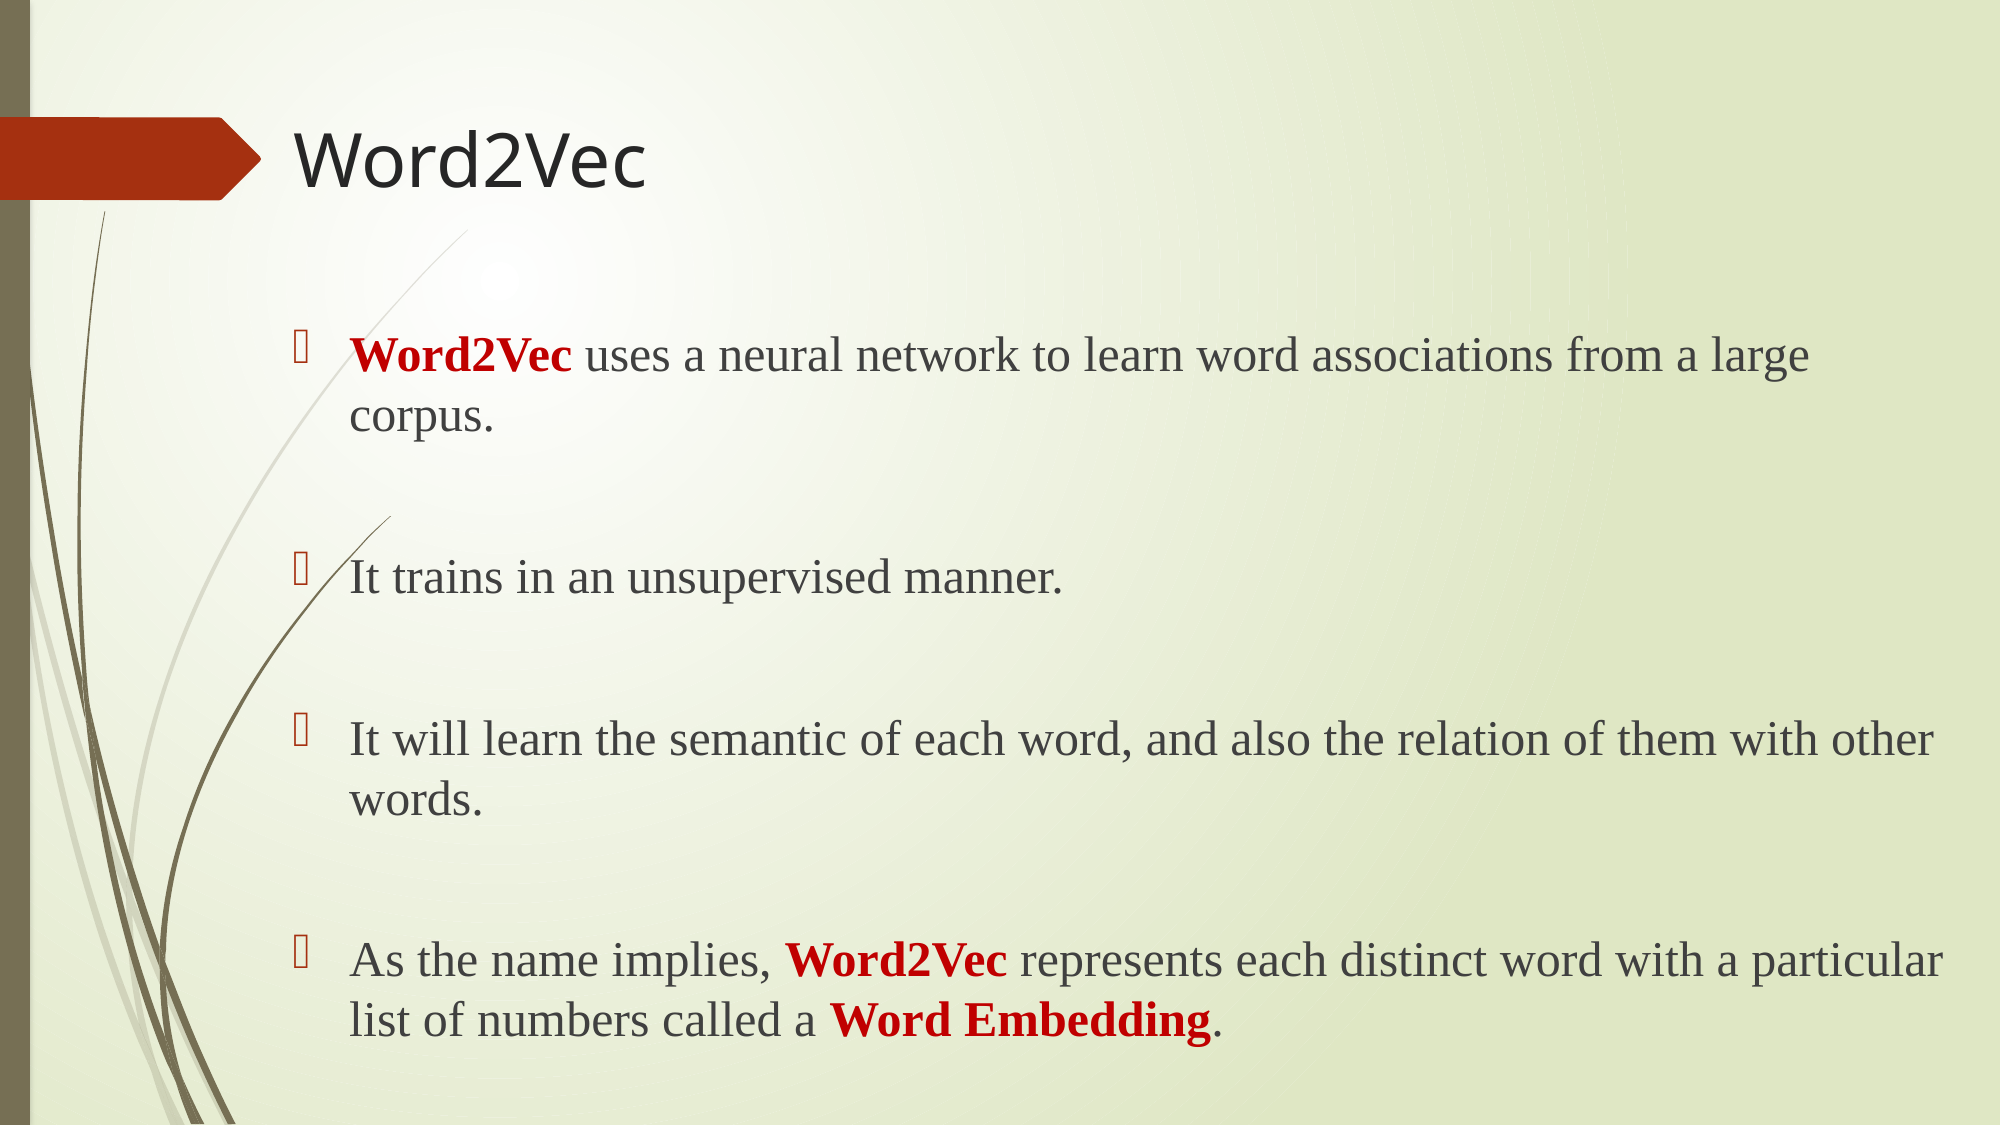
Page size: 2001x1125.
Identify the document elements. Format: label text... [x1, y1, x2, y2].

list Word2Vec uses a neural network to learn word associations from a large corpus. It trains in an unsupervised manner. It will learn the semantic of each word, and also the relation of them with other words. As the name implies, Word2Vec represents each distinct word with a particular list of numbers called a Word Embedding. [277, 233, 1967, 1106]
title Word2Vec [278, 105, 1967, 219]
